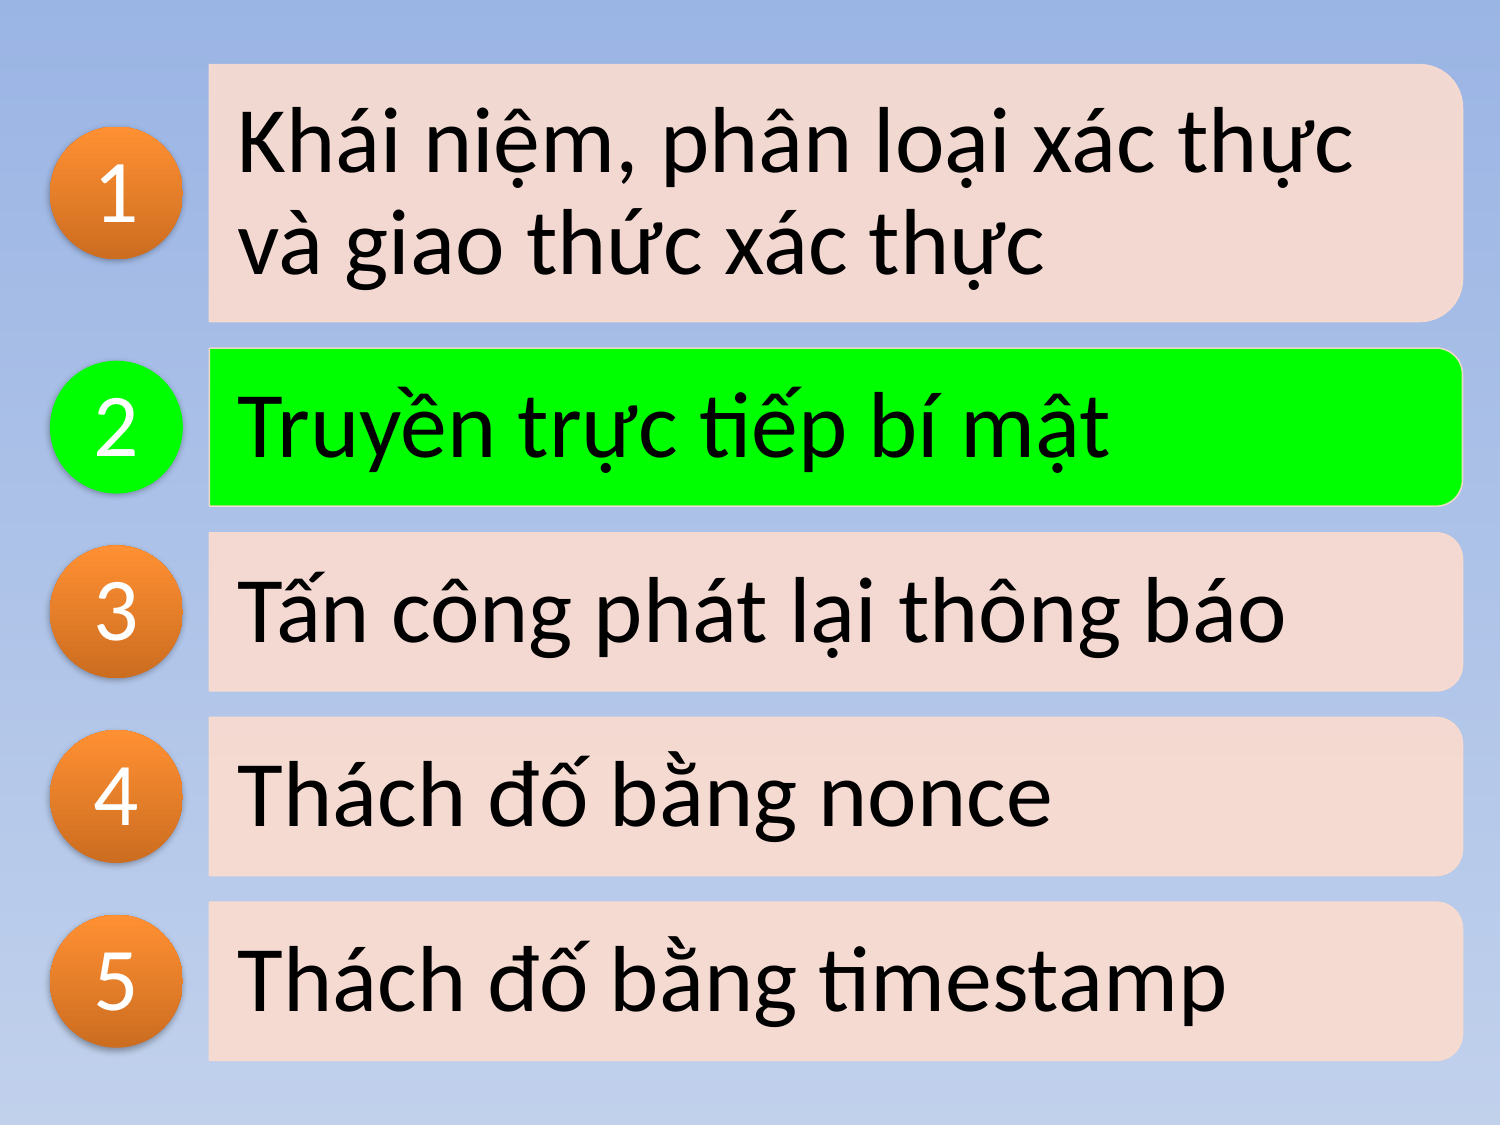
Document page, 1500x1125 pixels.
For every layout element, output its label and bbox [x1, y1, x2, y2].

list [49, 37, 1463, 1088]
